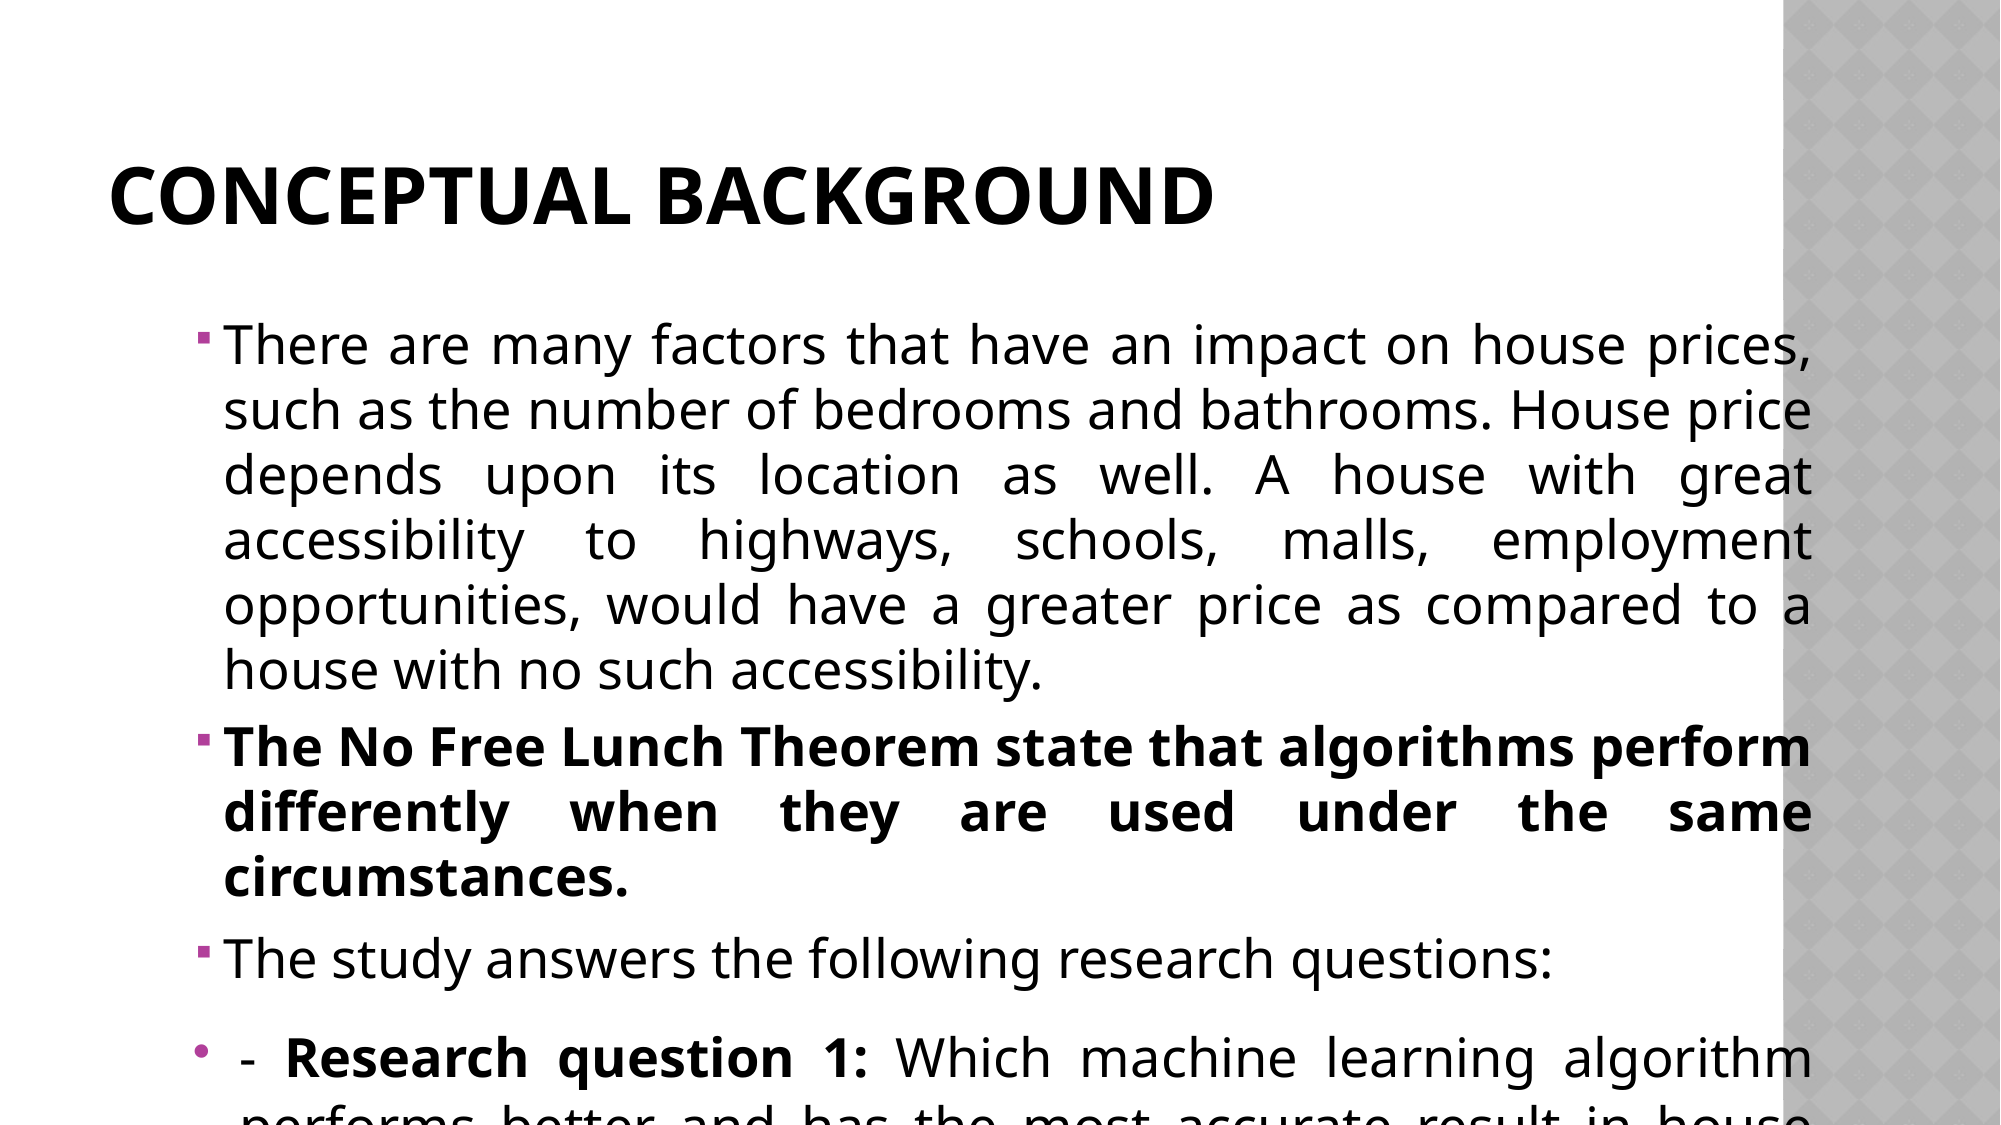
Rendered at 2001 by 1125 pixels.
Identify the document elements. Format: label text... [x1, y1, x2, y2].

list There are many factors that have an impact on house prices, such as the number of bedrooms and bathrooms. House price depends upon its location as well. A house with great accessibility to highways, schools, malls, employment opportunities, would have a greater price as compared to a house with no such accessibility. The No Free Lunch Theorem state that algorithms perform differently when they are used under the same circumstances. The study answers the following research questions: - Research question 1: Which machine learning algorithm performs better and has the most accurate result in house price prediction? And why? - Research question 2: What are the factors that have affected house prices in Australia over the years? [180, 302, 1830, 1008]
title Conceptual Background [99, 52, 1684, 240]
